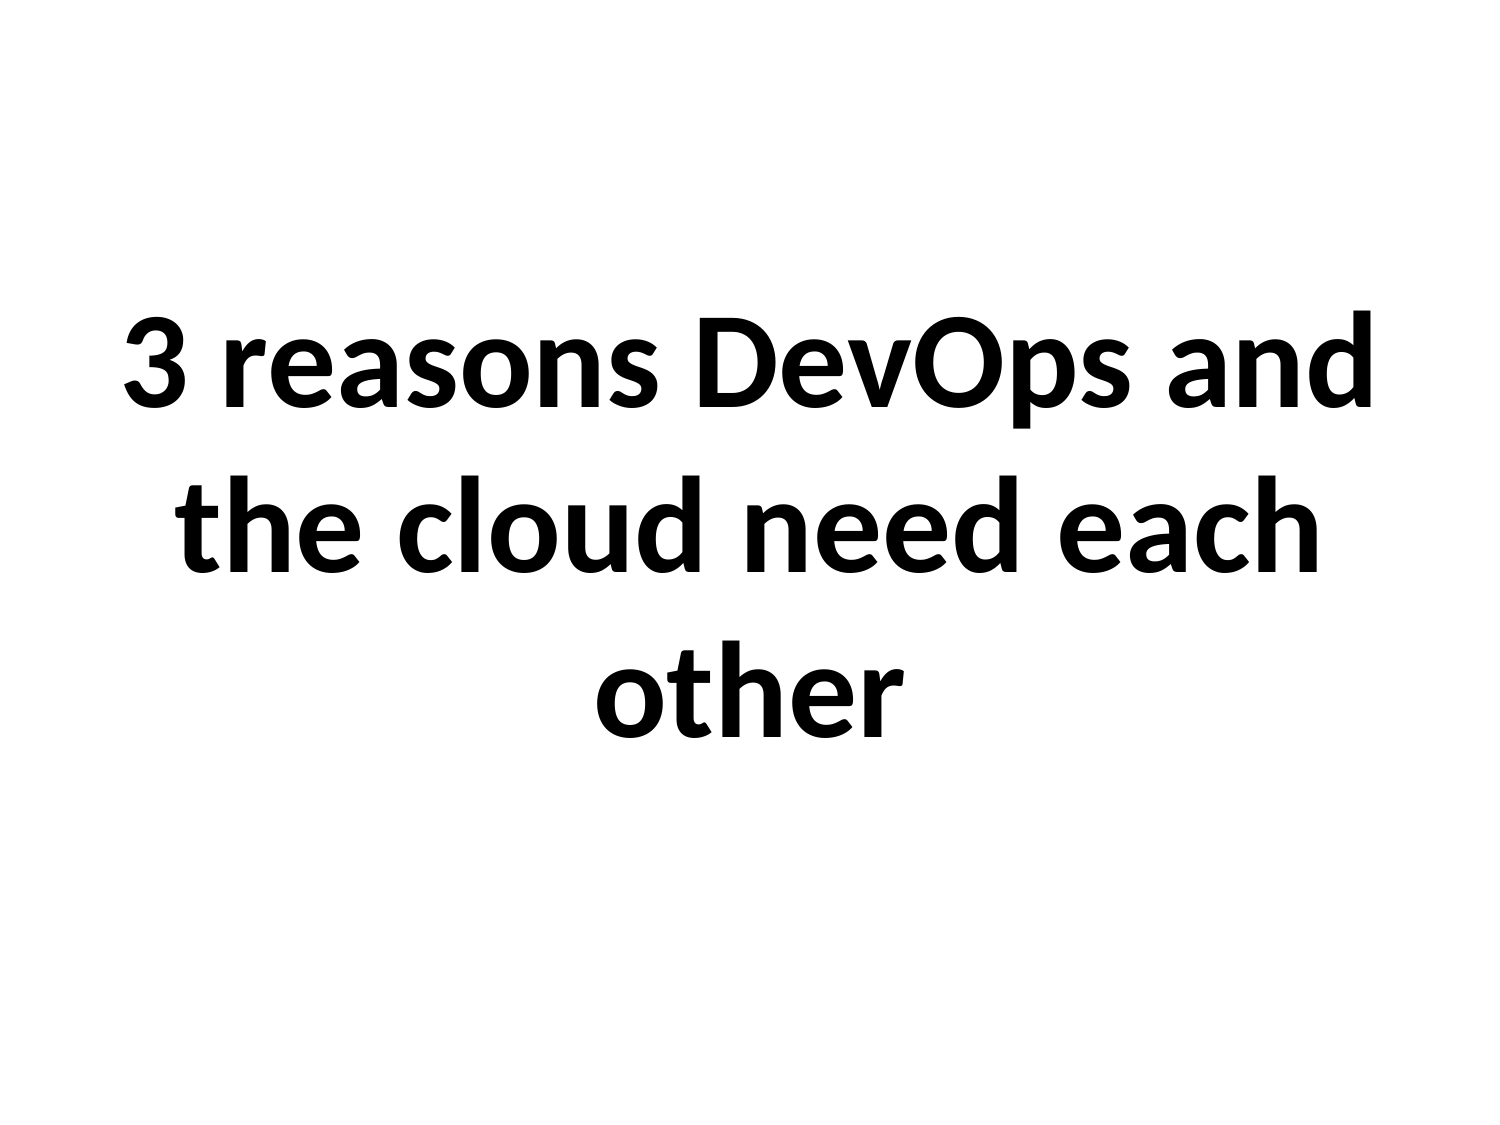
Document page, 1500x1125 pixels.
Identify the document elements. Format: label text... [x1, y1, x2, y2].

list 3 reasons DevOps and the cloud need each other [75, 262, 1425, 1005]
